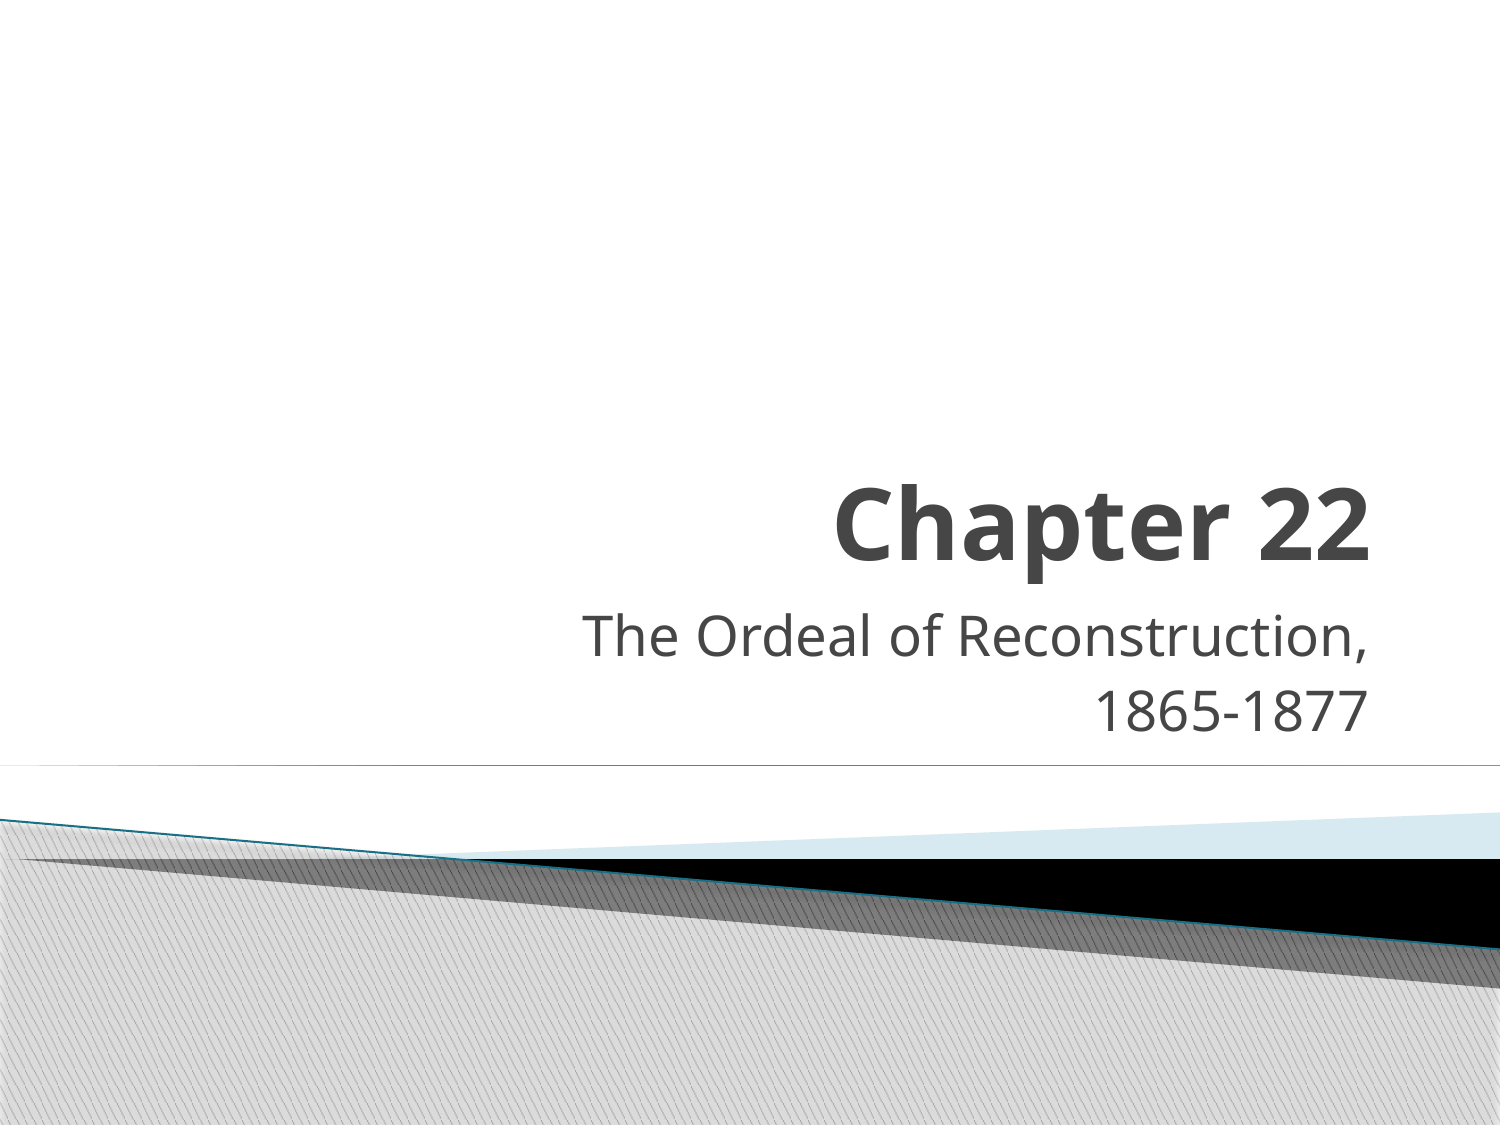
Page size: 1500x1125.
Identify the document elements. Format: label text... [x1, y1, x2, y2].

title Chapter 22 [112, 287, 1388, 588]
picture [5, 859, 1500, 989]
subtitle The Ordeal of Reconstruction, 1865-1877 [112, 592, 1388, 790]
